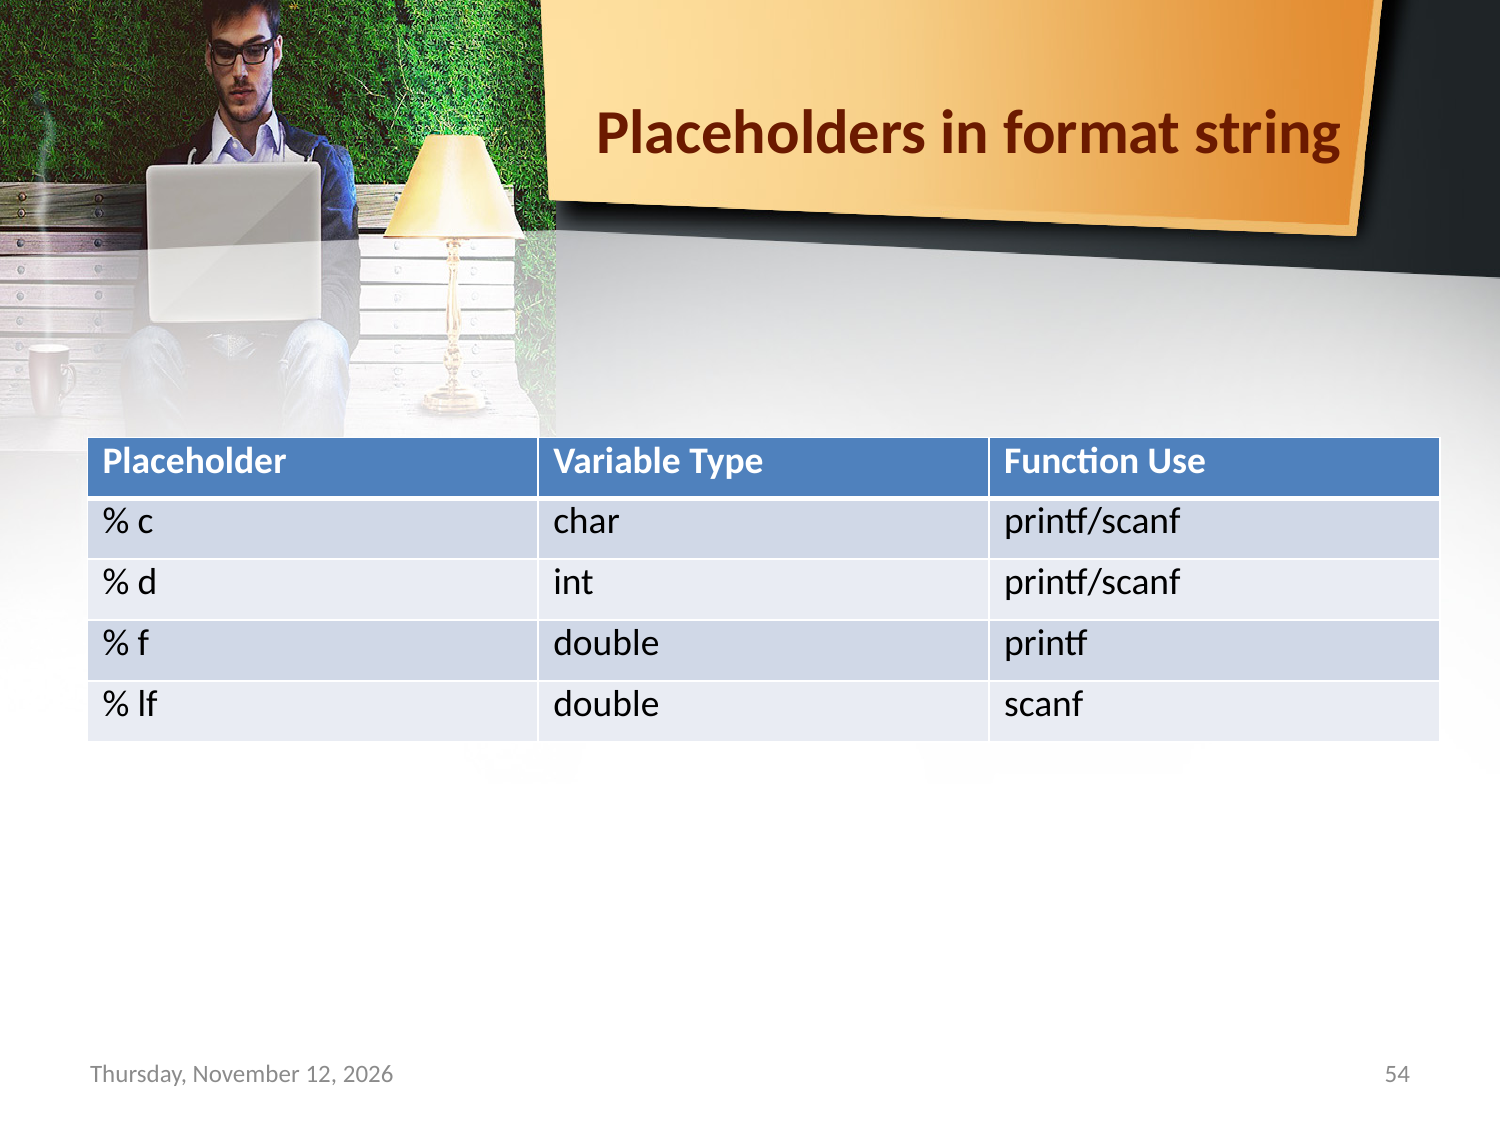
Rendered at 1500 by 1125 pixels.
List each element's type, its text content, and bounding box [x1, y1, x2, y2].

title Placeholders in format string [562, 61, 1377, 196]
table_header Variable Type [539, 438, 988, 496]
table_cell double [539, 682, 988, 741]
table_cell char [539, 501, 988, 558]
table_cell printf/scanf [990, 501, 1439, 558]
table_cell % f [88, 621, 537, 680]
table_header Function Use [990, 438, 1439, 496]
picture [0, 0, 1500, 1125]
table_cell % lf [88, 682, 537, 741]
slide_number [75, 1042, 425, 1103]
table_cell int [539, 560, 988, 619]
table_header Placeholder [88, 438, 537, 496]
table_cell printf/scanf [990, 560, 1439, 619]
table_cell % c [88, 501, 537, 558]
slide_number 54 [1074, 1042, 1425, 1103]
table_cell scanf [990, 682, 1439, 741]
table_cell double [539, 621, 988, 680]
table_cell printf [990, 621, 1439, 680]
table_cell % d [88, 560, 537, 619]
